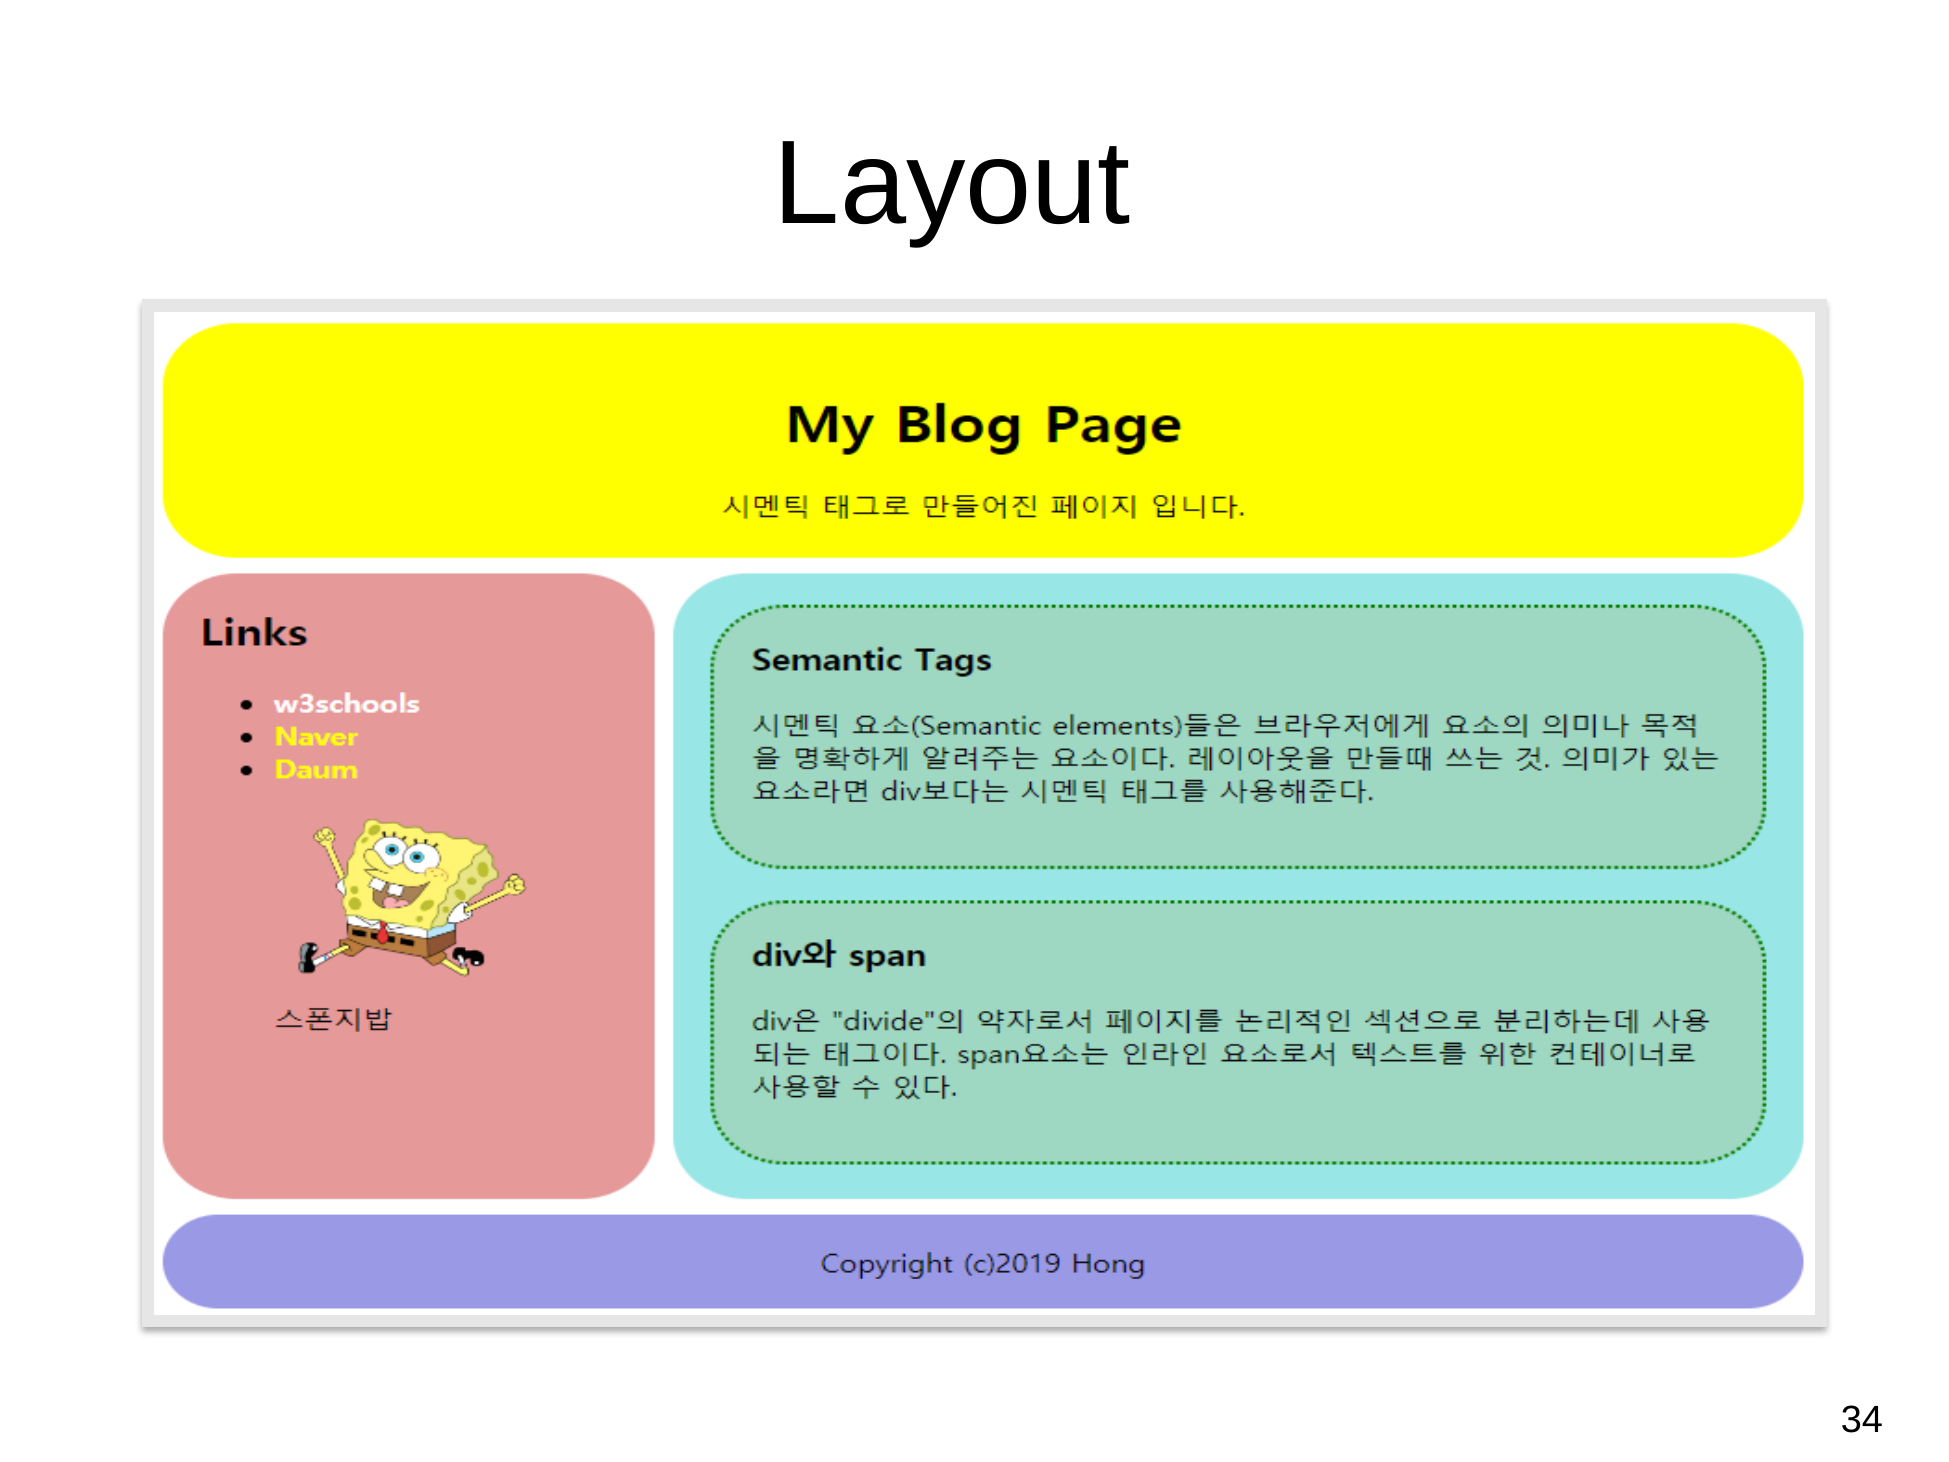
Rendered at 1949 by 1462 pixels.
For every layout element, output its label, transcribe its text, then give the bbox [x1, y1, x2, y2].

title Layout [156, 92, 1749, 255]
slide_number 34 [1496, 1372, 1899, 1462]
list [154, 311, 1816, 1316]
